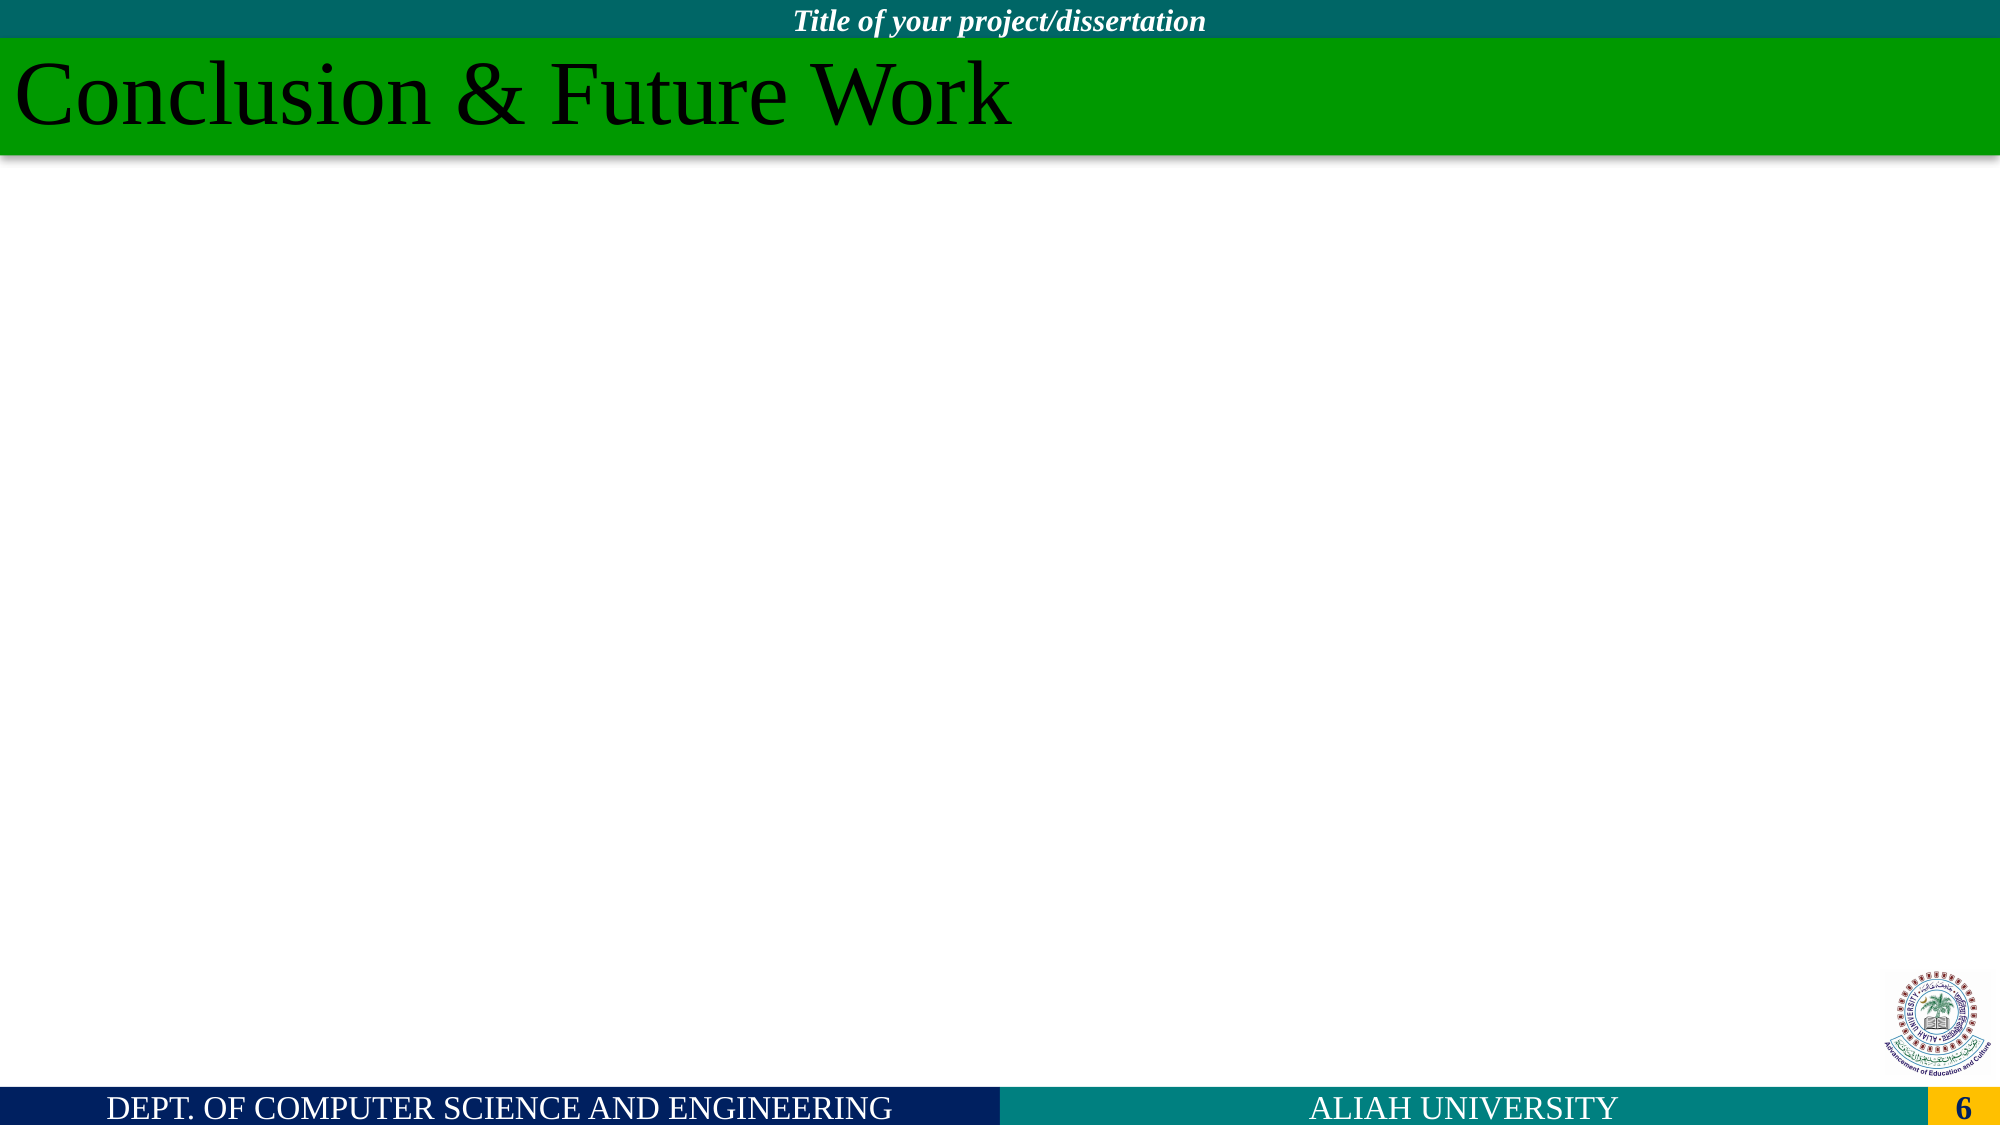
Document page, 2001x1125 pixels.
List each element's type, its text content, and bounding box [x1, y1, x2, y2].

title Conclusion & Future Work [0, 38, 2000, 156]
picture [1880, 969, 1996, 1080]
